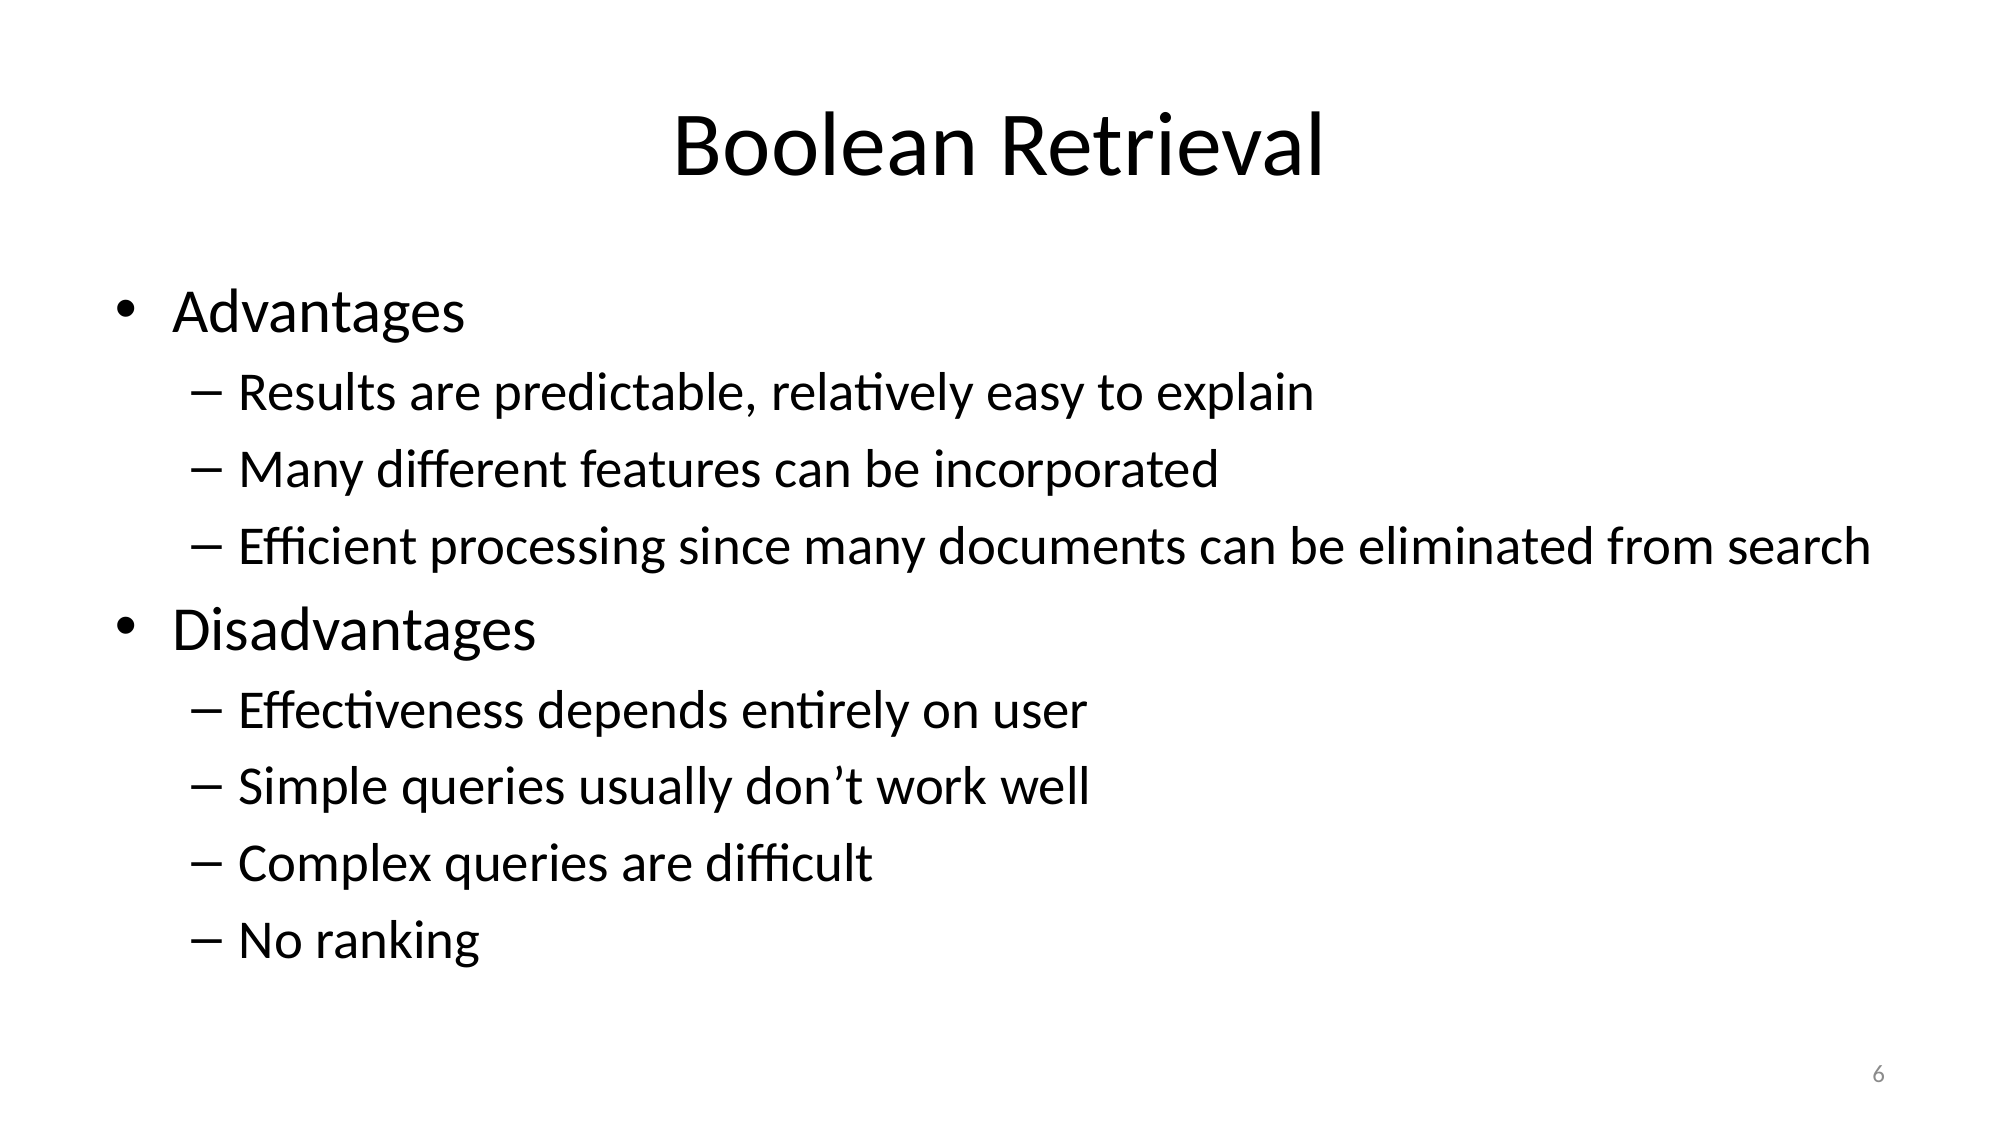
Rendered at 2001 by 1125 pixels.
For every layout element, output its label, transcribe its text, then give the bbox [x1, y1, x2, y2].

list Advantages Results are predictable, relatively easy to explain Many different features can be incorporated Efficient processing since many documents can be eliminated from search Disadvantages Effectiveness depends entirely on user Simple queries usually don’t work well Complex queries are difficult Νo ranking [99, 262, 1900, 1005]
title Boolean Retrieval [99, 45, 1900, 233]
slide_number 6 [1433, 1042, 1900, 1103]
